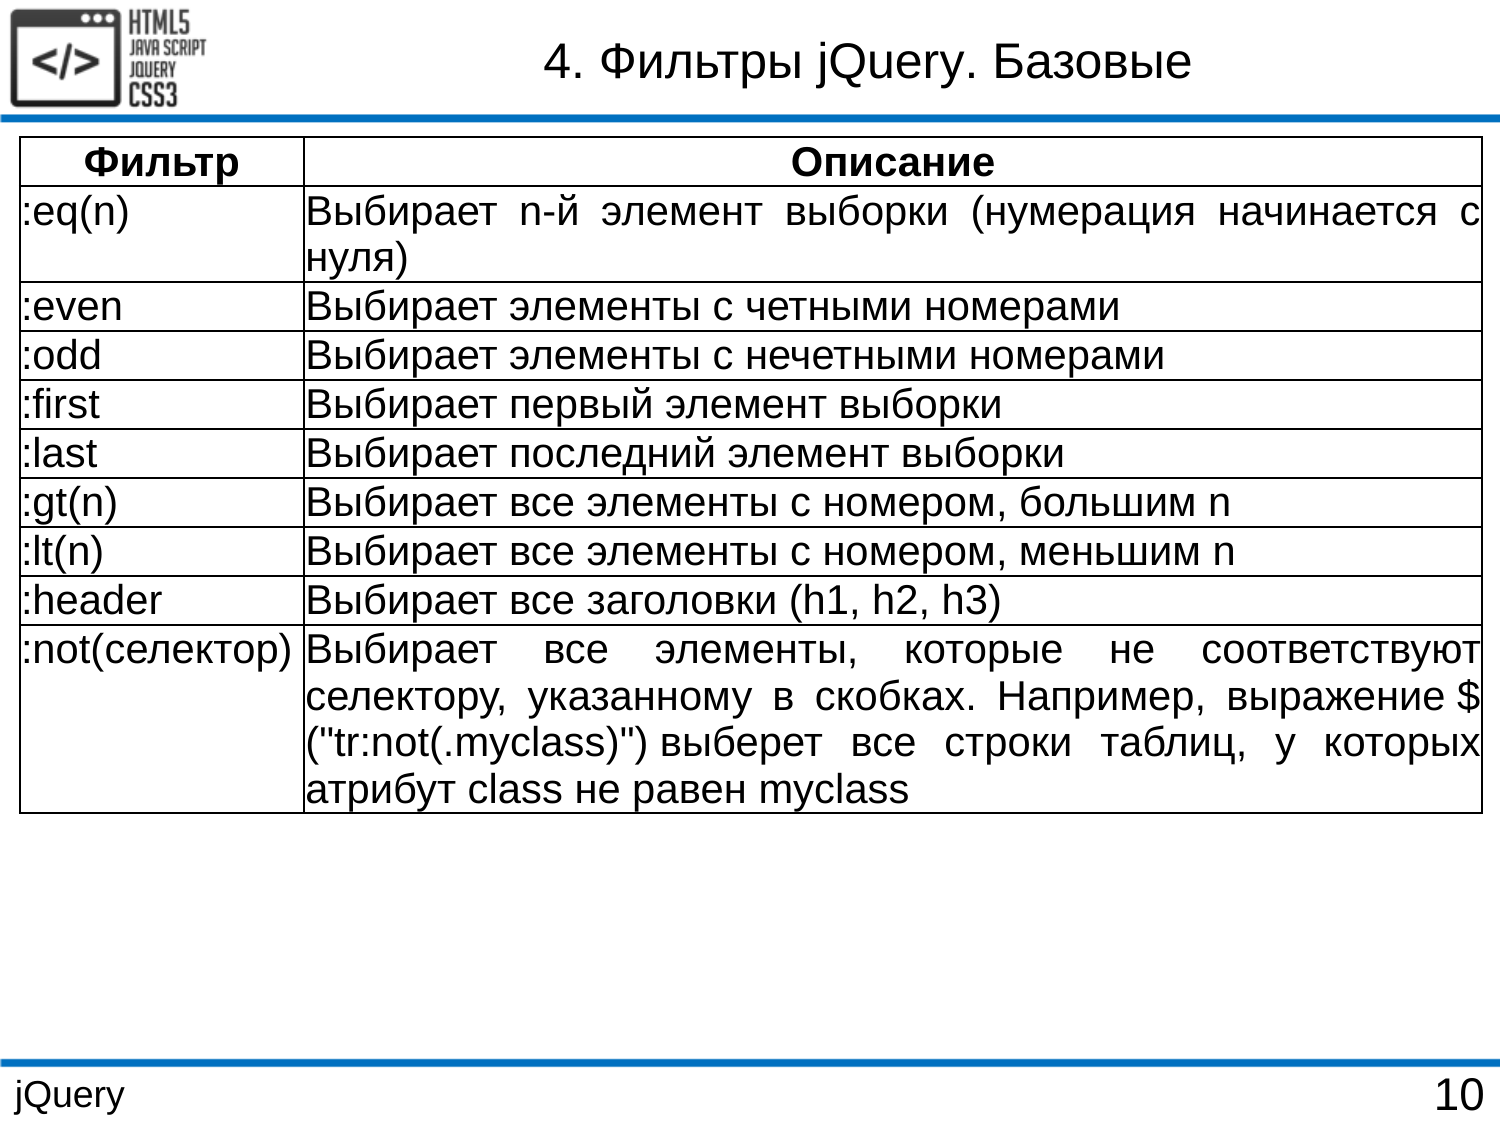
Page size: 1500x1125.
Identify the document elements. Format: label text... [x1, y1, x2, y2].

table_cell Выбирает элементы с четными номерами [305, 283, 1481, 330]
table_cell Выбирает все элементы, которые не соответствуют селектору, указанному в скобках. Например, выражение $("tr:not(.myclass)") выберет все строки таблиц, у которых атрибут class не равен myclass [305, 626, 1481, 812]
table_header Фильтр [21, 138, 303, 185]
table_cell Выбирает n-й элемент выборки (нумерация начинается с нуля) [305, 187, 1481, 281]
table_cell :not(селектор) [21, 626, 303, 812]
text_box jQuery [0, 1062, 1382, 1123]
table_cell :eq(n) [21, 187, 303, 281]
table_cell :even [21, 283, 303, 330]
table_cell Выбирает все заголовки (h1, h2, h3) [305, 577, 1481, 624]
table_cell Выбирает первый элемент выборки [305, 381, 1481, 428]
table_cell :lt(n) [21, 528, 303, 575]
table_header Описание [305, 138, 1481, 185]
table_cell :gt(n) [21, 479, 303, 526]
table_cell Выбирает все элементы с номером, большим n [305, 479, 1481, 526]
table_cell Выбирает все элементы с номером, меньшим n [305, 528, 1481, 575]
table_cell :last [21, 430, 303, 477]
table_cell Выбирает элементы с нечетными номерами [305, 332, 1481, 379]
table_cell :odd [21, 332, 303, 379]
text_box 4. Фильтры jQuery. Базовые [236, 0, 1500, 118]
table_cell Выбирает последний элемент выборки [305, 430, 1481, 477]
slide_number 10 [1382, 1062, 1500, 1123]
picture [0, 0, 1500, 1062]
table_cell :header [21, 577, 303, 624]
table_cell :first [21, 381, 303, 428]
